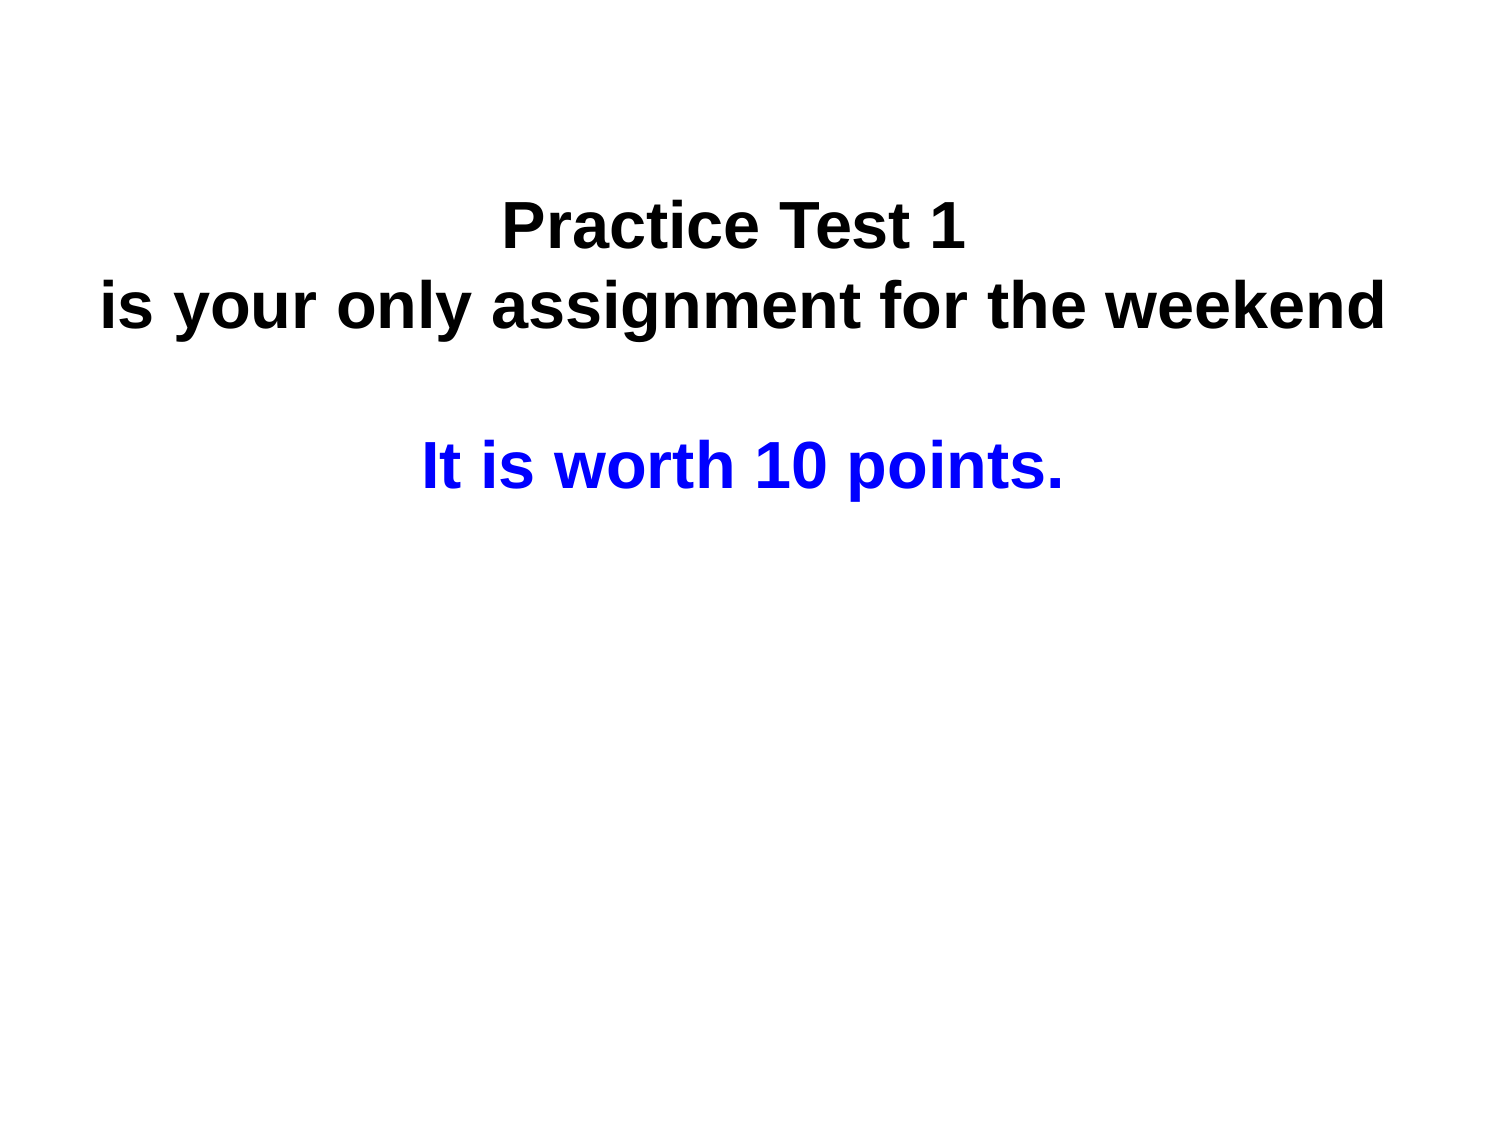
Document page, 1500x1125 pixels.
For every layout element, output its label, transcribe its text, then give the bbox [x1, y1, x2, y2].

text_box Practice Test 1 is your only assignment for the weekend It is worth 10 points. [74, 174, 1413, 510]
